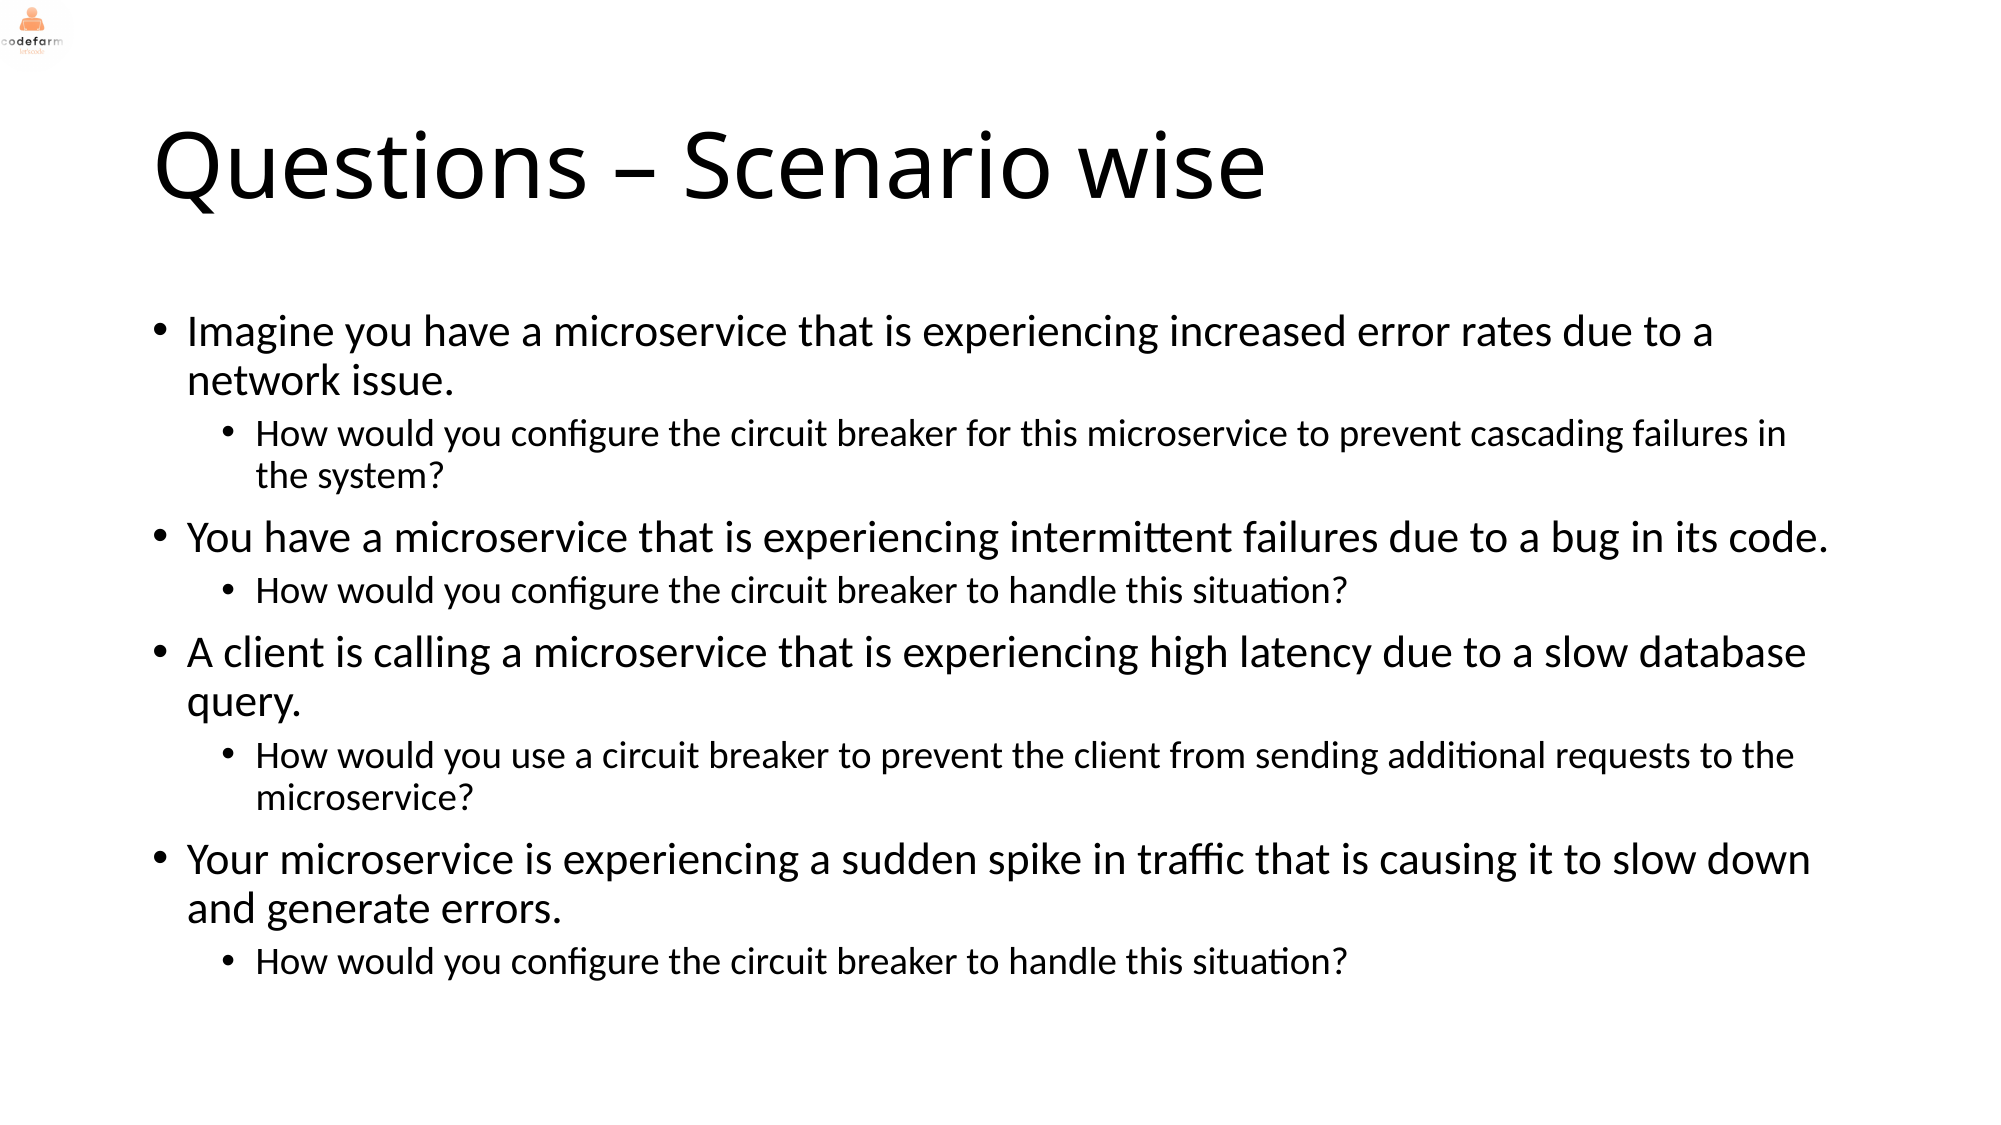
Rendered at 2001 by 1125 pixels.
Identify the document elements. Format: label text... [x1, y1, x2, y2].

title Questions – Scenario wise [137, 59, 1863, 278]
list Imagine you have a microservice that is experiencing increased error rates due to a network issue. How would you configure the circuit breaker for this microservice to prevent cascading failures in the system? You have a microservice that is experiencing intermittent failures due to a bug in its code. How would you configure the circuit breaker to handle this situation? A client is calling a microservice that is experiencing high latency due to a slow database query. How would you use a circuit breaker to prevent the client from sending additional requests to the microservice? Your microservice is experiencing a sudden spike in traffic that is causing it to slow down and generate errors. How would you configure the circuit breaker to handle this situation? [137, 299, 1863, 1014]
picture [0, 0, 81, 79]
